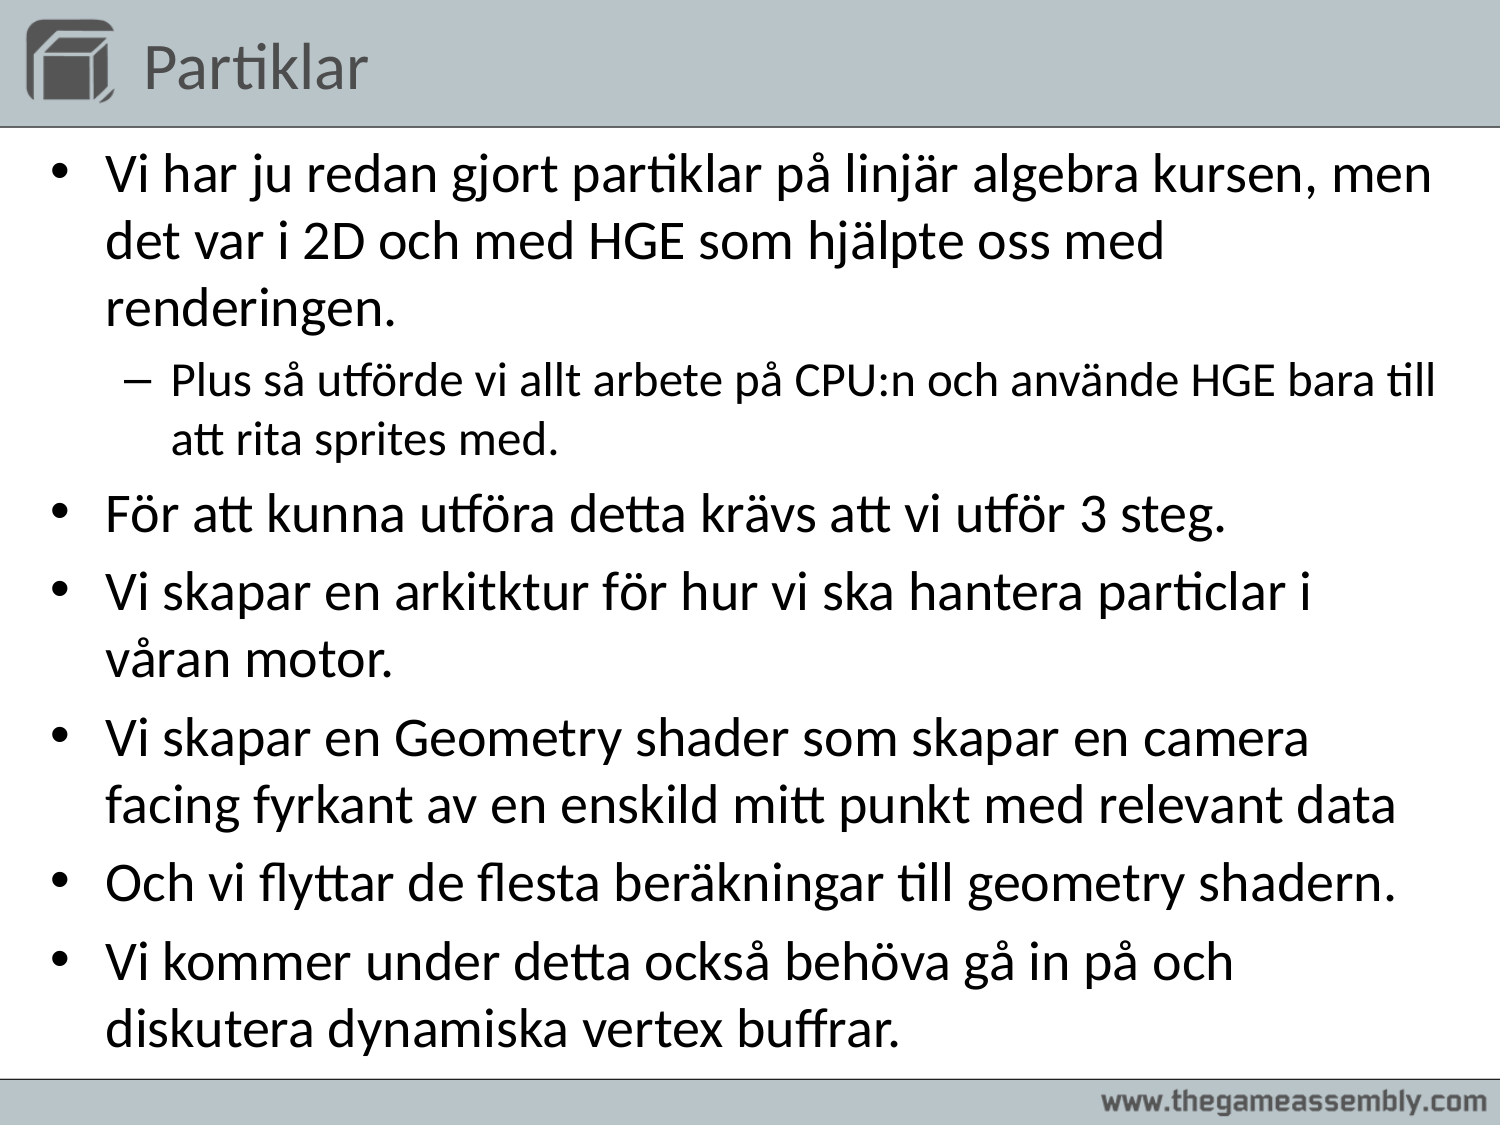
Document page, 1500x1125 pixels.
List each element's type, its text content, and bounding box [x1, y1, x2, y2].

title Partiklar [128, 0, 1500, 126]
list Vi har ju redan gjort partiklar på linjär algebra kursen, men det var i 2D och med HGE som hjälpte oss med renderingen. Plus så utförde vi allt arbete på CPU:n och använde HGE bara till att rita sprites med. För att kunna utföra detta krävs att vi utför 3 steg. Vi skapar en arkitktur för hur vi ska hantera particlar i våran motor. Vi skapar en Geometry shader som skapar en camera facing fyrkant av en enskild mitt punkt med relevant data Och vi flyttar de flesta beräkningar till geometry shadern. Vi kommer under detta också behöva gå in på och diskutera dynamiska vertex buffrar. [35, 128, 1465, 1079]
picture [0, 0, 1500, 1125]
